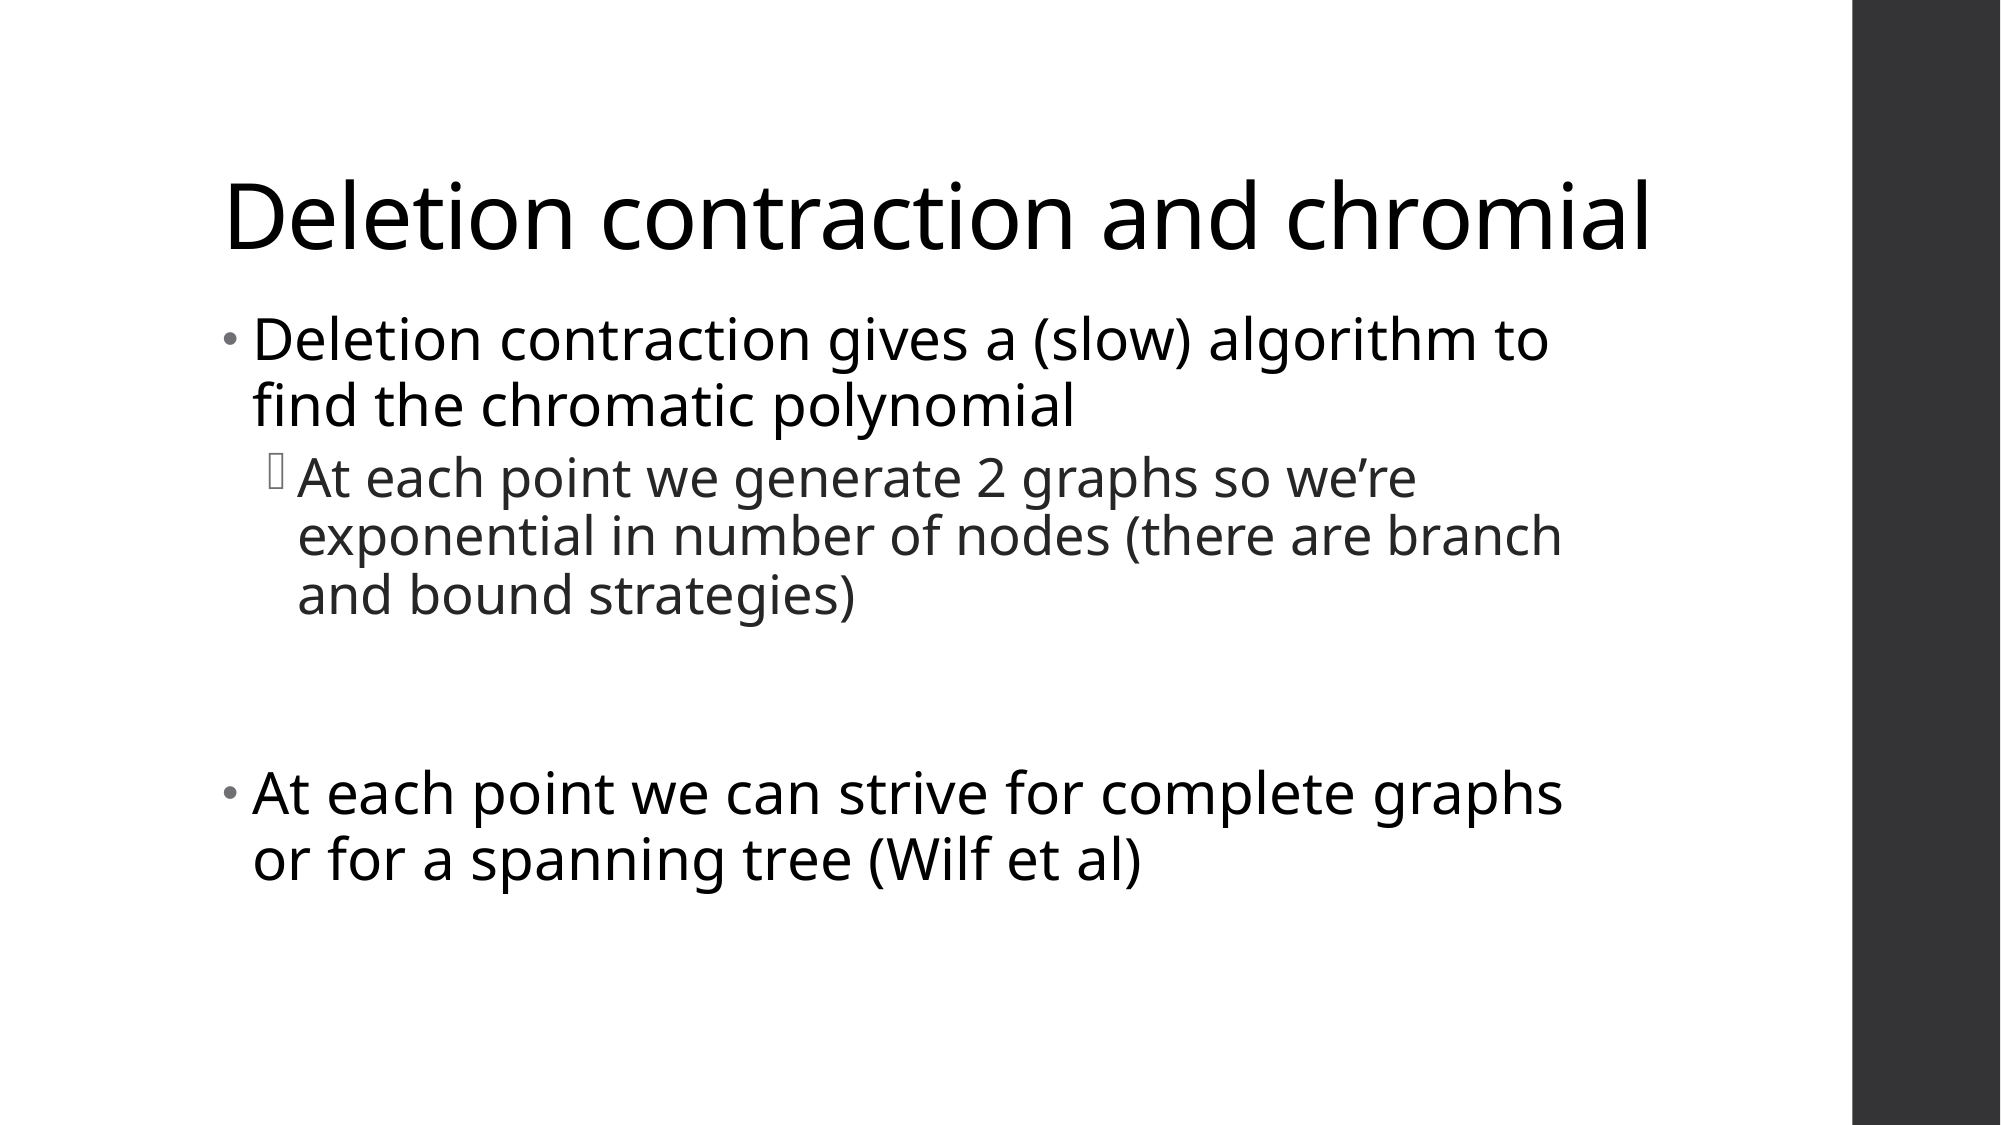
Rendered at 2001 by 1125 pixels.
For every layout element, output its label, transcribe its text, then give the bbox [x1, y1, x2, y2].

title Deletion contraction and chromial [206, 60, 1797, 278]
list Deletion contraction gives a (slow) algorithm to find the chromatic polynomial At each point we generate 2 graphs so we’re exponential in number of nodes (there are branch and bound strategies) At each point we can strive for complete graphs or for a spanning tree (Wilf et al) [206, 299, 1617, 1014]
